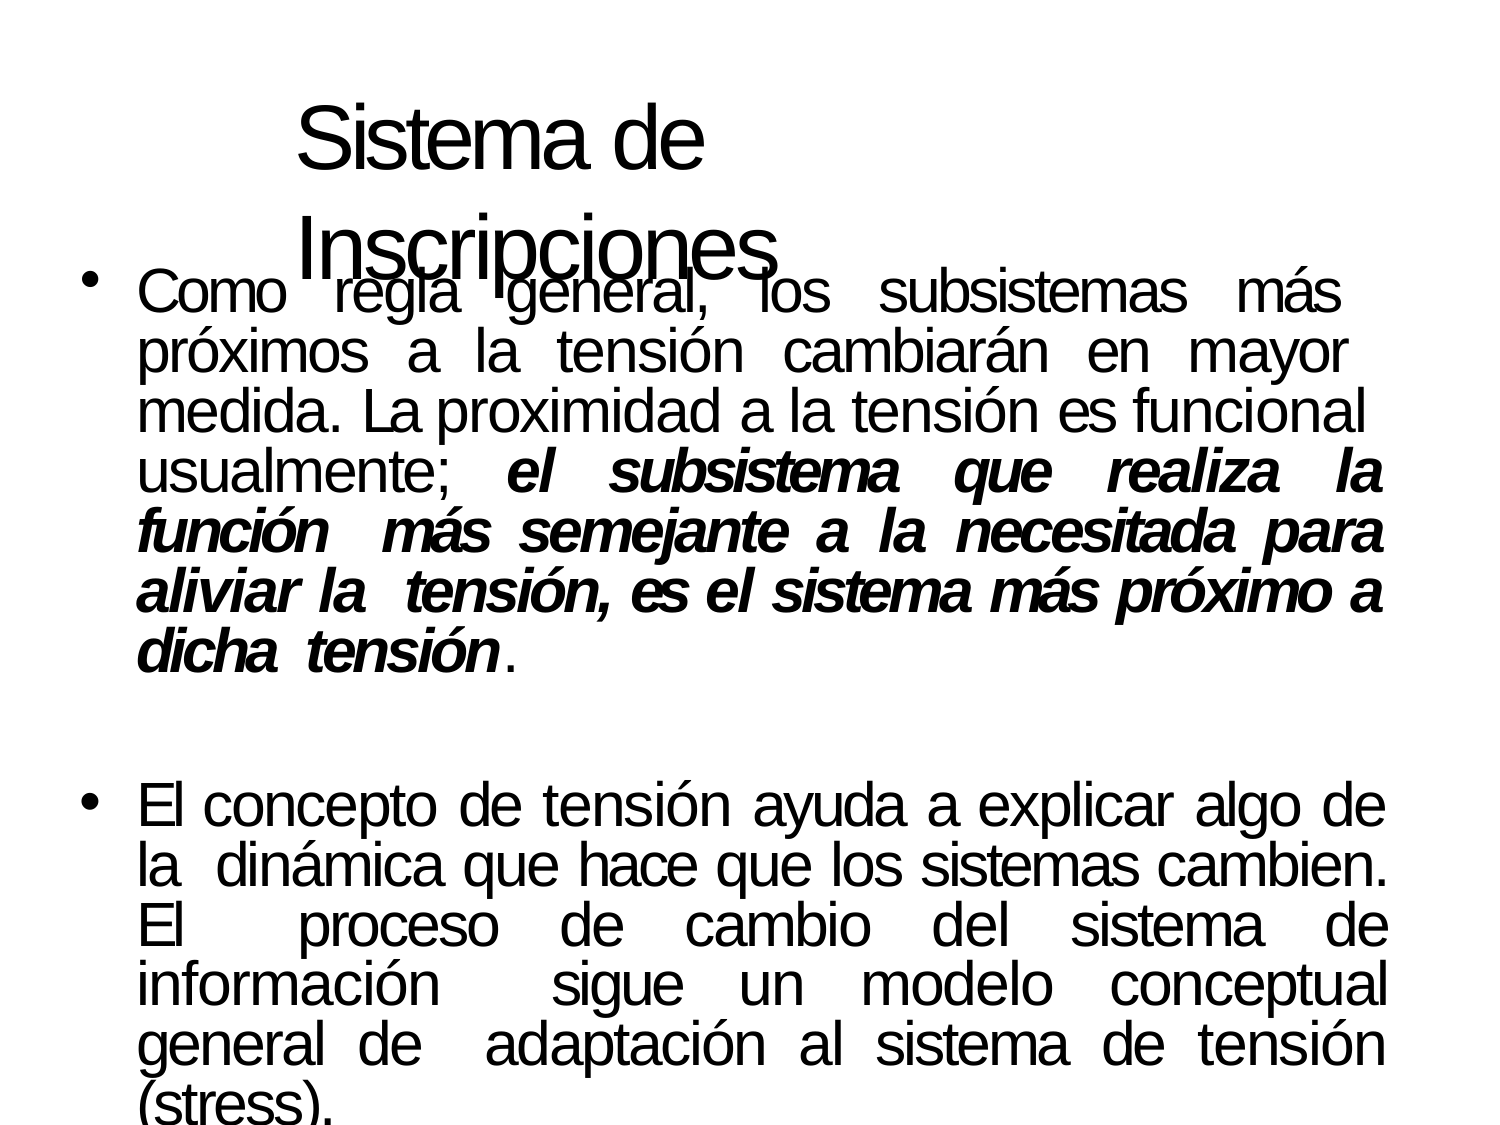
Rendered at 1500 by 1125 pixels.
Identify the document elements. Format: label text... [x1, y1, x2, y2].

title Sistema de Inscripciones [292, 75, 1207, 247]
text_box Como regla general, los subsistemas más próximos a la tensión cambiarán en mayor medida. La proximidad a la tensión es funcional usualmente; el subsistema que realiza la función más semejante a la necesitada para aliviar la tensión, es el sistema más próximo a dicha tensión. El concepto de tensión ayuda a explicar algo de la dinámica que hace que los sistemas cambien. El proceso de cambio del sistema de información sigue un modelo conceptual general de adaptación al sistema de tensión (stress). [77, 247, 1389, 1125]
